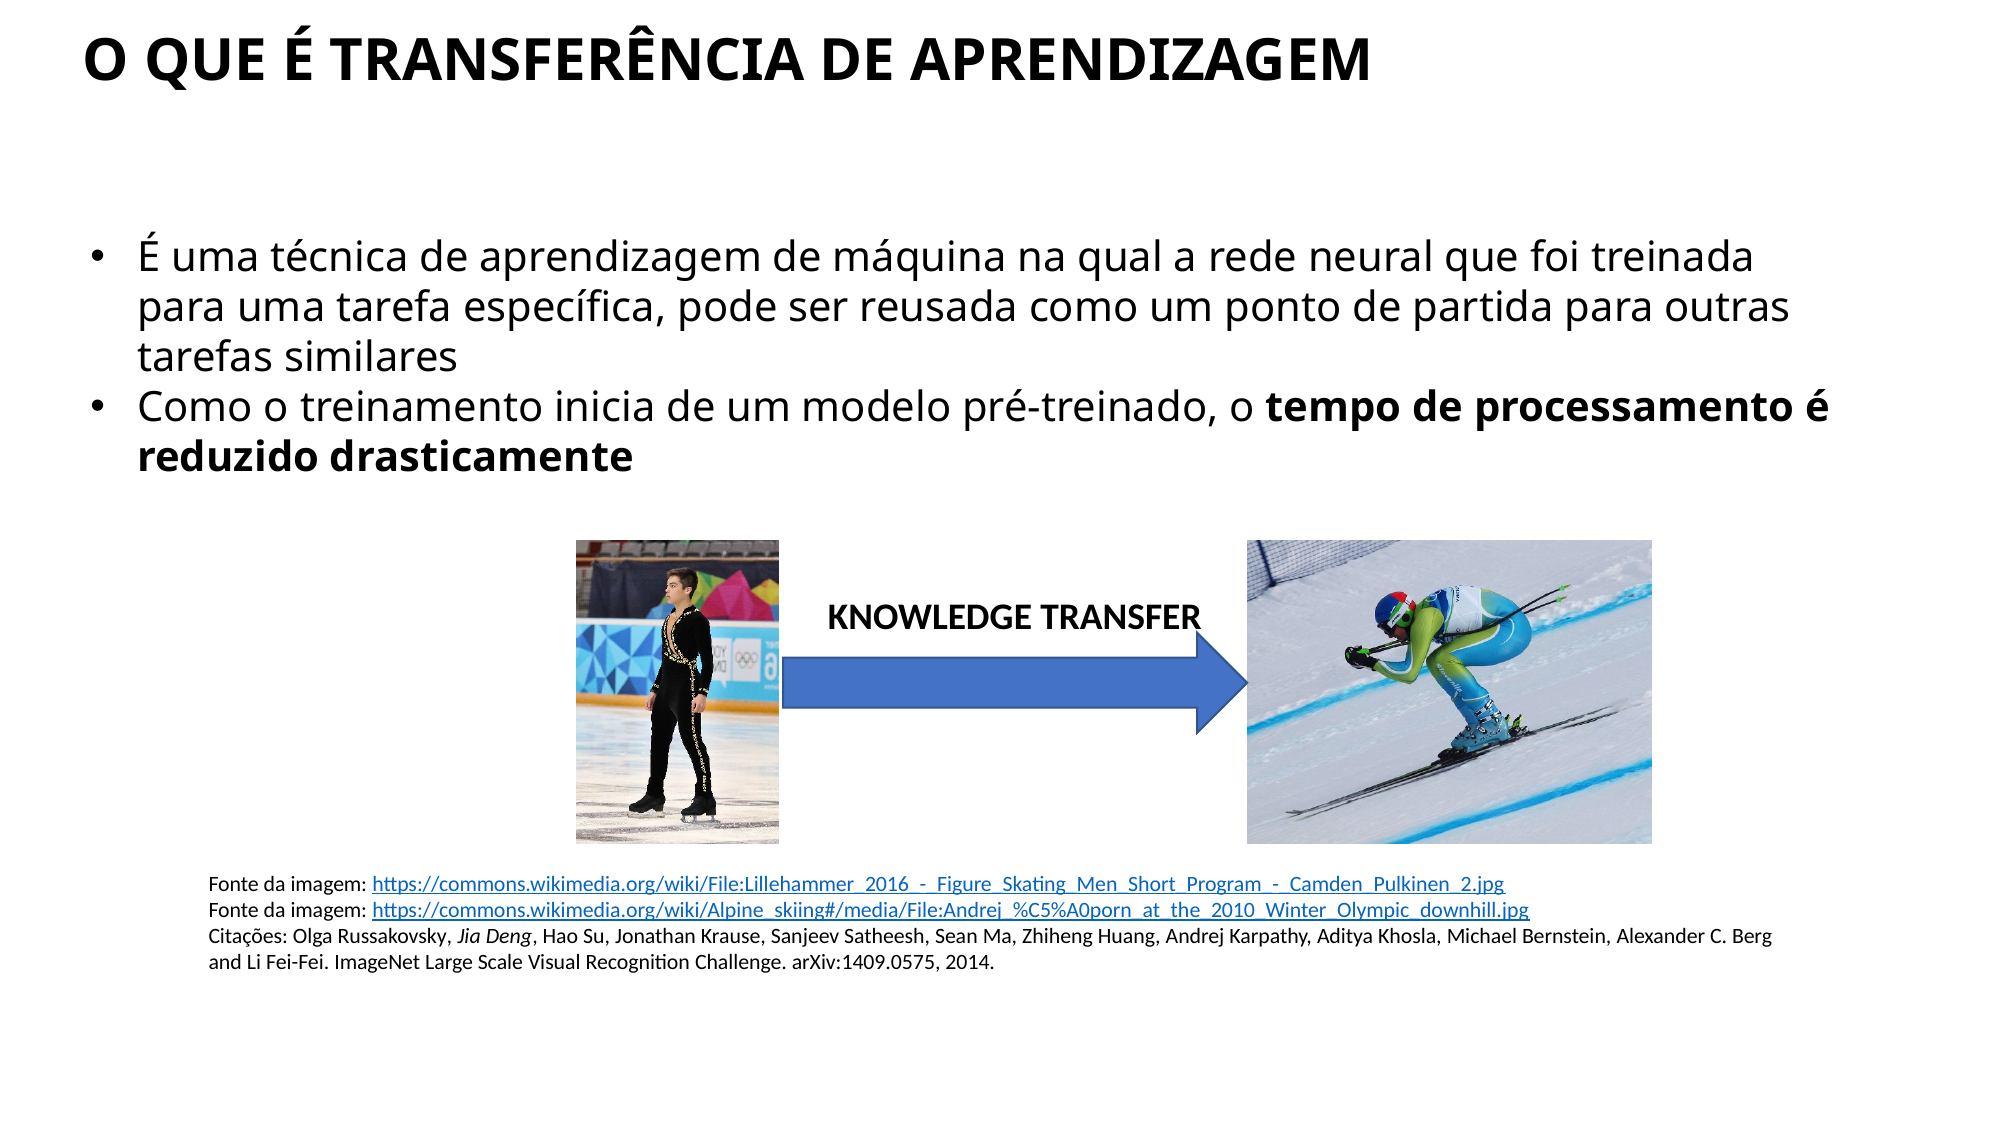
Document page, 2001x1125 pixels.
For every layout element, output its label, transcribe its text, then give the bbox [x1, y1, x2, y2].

text_box O QUE É TRANSFERÊNCIA DE APRENDIZAGEM [68, 14, 2000, 100]
text_box É uma técnica de aprendizagem de máquina na qual a rede neural que foi treinada para uma tarefa específica, pode ser reusada como um ponto de partida para outras tarefas similares Como o treinamento inicia de um modelo pré-treinado, o tempo de processamento é reduzido drasticamente [75, 222, 1853, 488]
picture [1247, 540, 1652, 844]
text_box Fonte da imagem: https://commons.wikimedia.org/wiki/File:Lillehammer_2016_-_Figure_Skating_Men_Short_Program_-_Camden_Pulkinen_2.jpg Fonte da imagem: https://commons.wikimedia.org/wiki/Alpine_skiing#/media/File:Andrej_%C5%A0porn_at_the_2010_Winter_Olympic_downhill.jpg Citações: Olga Russakovsky, Jia Deng, Hao Su, Jonathan Krause, Sanjeev Satheesh, Sean Ma, Zhiheng Huang, Andrej Karpathy, Aditya Khosla, Michael Bernstein, Alexander C. Berg and Li Fei-Fei. ImageNet Large Scale Visual Recognition Challenge. arXiv:1409.0575, 2014. [193, 862, 1807, 982]
text_box [782, 645, 1247, 736]
picture [576, 540, 779, 844]
text_box KNOWLEDGE TRANSFER [813, 584, 1217, 645]
